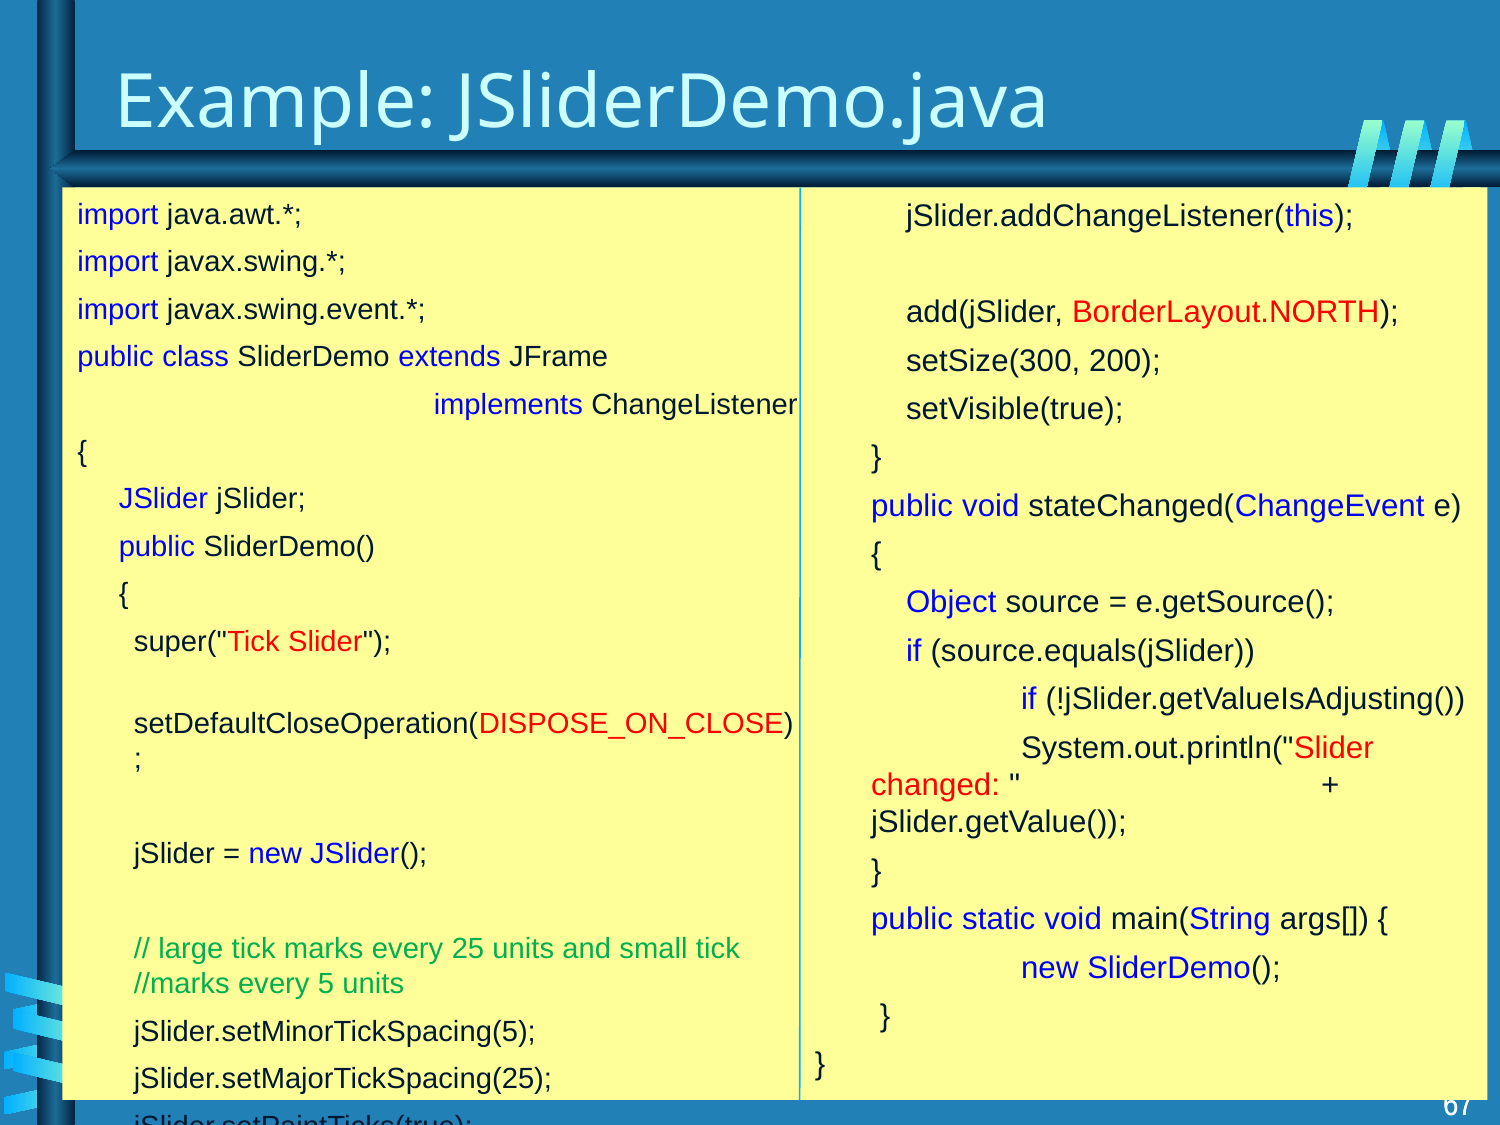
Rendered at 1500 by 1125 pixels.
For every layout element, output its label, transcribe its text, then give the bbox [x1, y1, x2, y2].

text_box jSlider.addChangeListener(this); add(jSlider, BorderLayout.NORTH); setSize(300, 200); setVisible(true); } public void stateChanged(ChangeEvent e) { Object source = e.getSource(); if (source.equals(jSlider)) if (!jSlider.getValueIsAdjusting()) System.out.println("Slider changed: " + jSlider.getValue()); } public static void main(String args[]) { new SliderDemo(); } } [801, 187, 1488, 1100]
title Example: JSliderDemo.java [99, 37, 1476, 151]
list import java.awt.*; import javax.swing.*; import javax.swing.event.*; public class SliderDemo extends JFrame implements ChangeListener { JSlider jSlider; public SliderDemo() { super("Tick Slider"); setDefaultCloseOperation(DISPOSE_ON_CLOSE); jSlider = new JSlider(); // large tick marks every 25 units and small tick //marks every 5 units jSlider.setMinorTickSpacing(5); jSlider.setMajorTickSpacing(25); jSlider.setPaintTicks(true); [62, 187, 799, 1100]
text_box 67 [1400, 1074, 1489, 1125]
